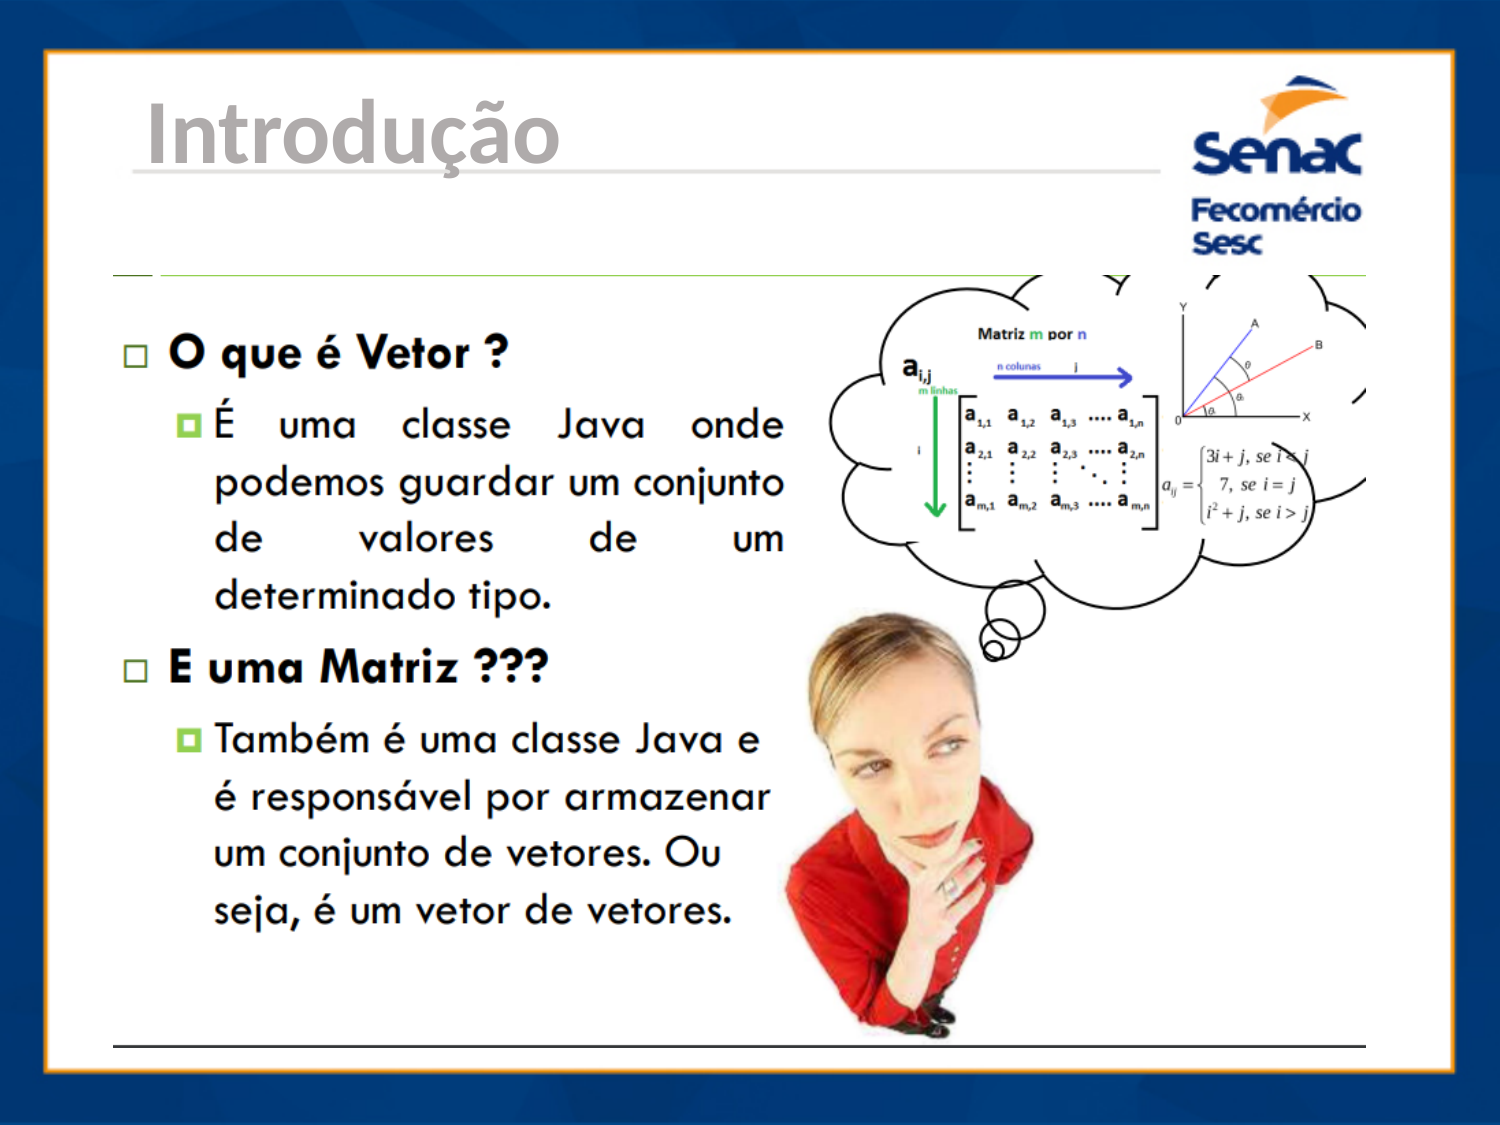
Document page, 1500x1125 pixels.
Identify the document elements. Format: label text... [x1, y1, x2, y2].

text_box Introdução [130, 77, 1130, 191]
picture [0, 0, 1500, 1125]
